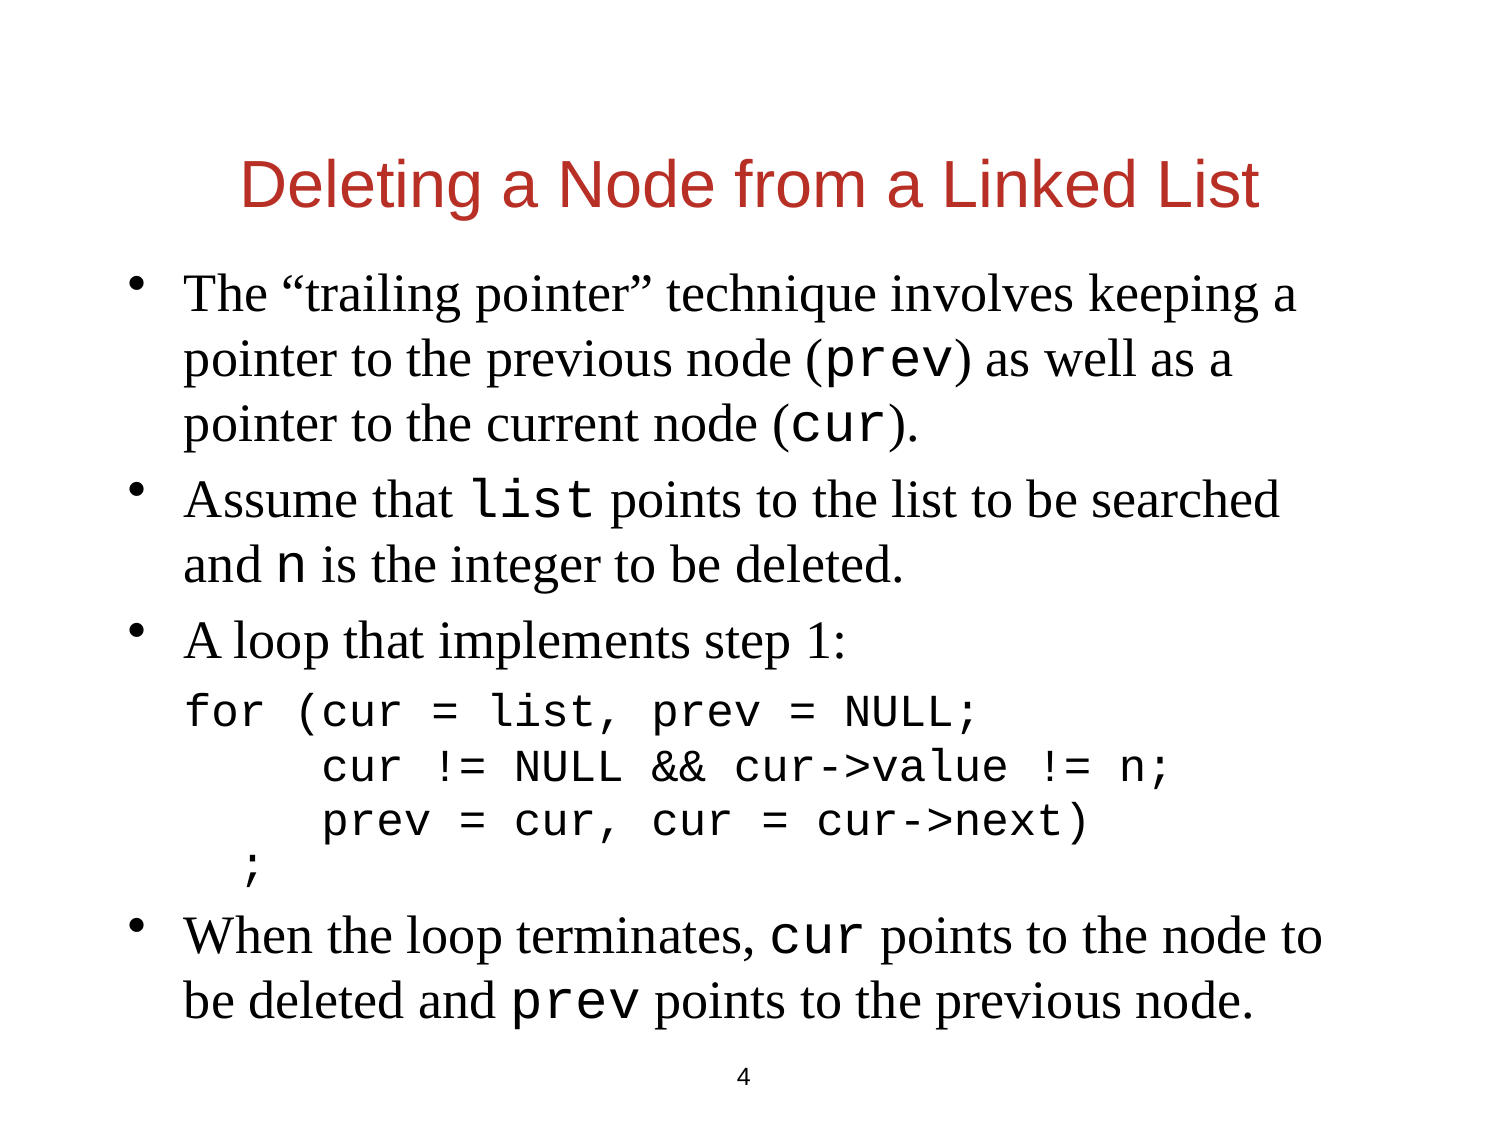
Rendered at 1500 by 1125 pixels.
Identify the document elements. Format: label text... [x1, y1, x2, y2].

title Deleting a Node from a Linked List [112, 125, 1388, 238]
text_box 4 [687, 1050, 800, 1100]
list The “trailing pointer” technique involves keeping a pointer to the previous node (prev) as well as a pointer to the current node (cur). Assume that list points to the list to be searched and n is the integer to be deleted. A loop that implements step 1: for (cur = list, prev = NULL; cur != NULL && cur->value != n; prev = cur, cur = cur->next) ; When the loop terminates, cur points to the node to be deleted and prev points to the previous node. [112, 249, 1388, 1038]
